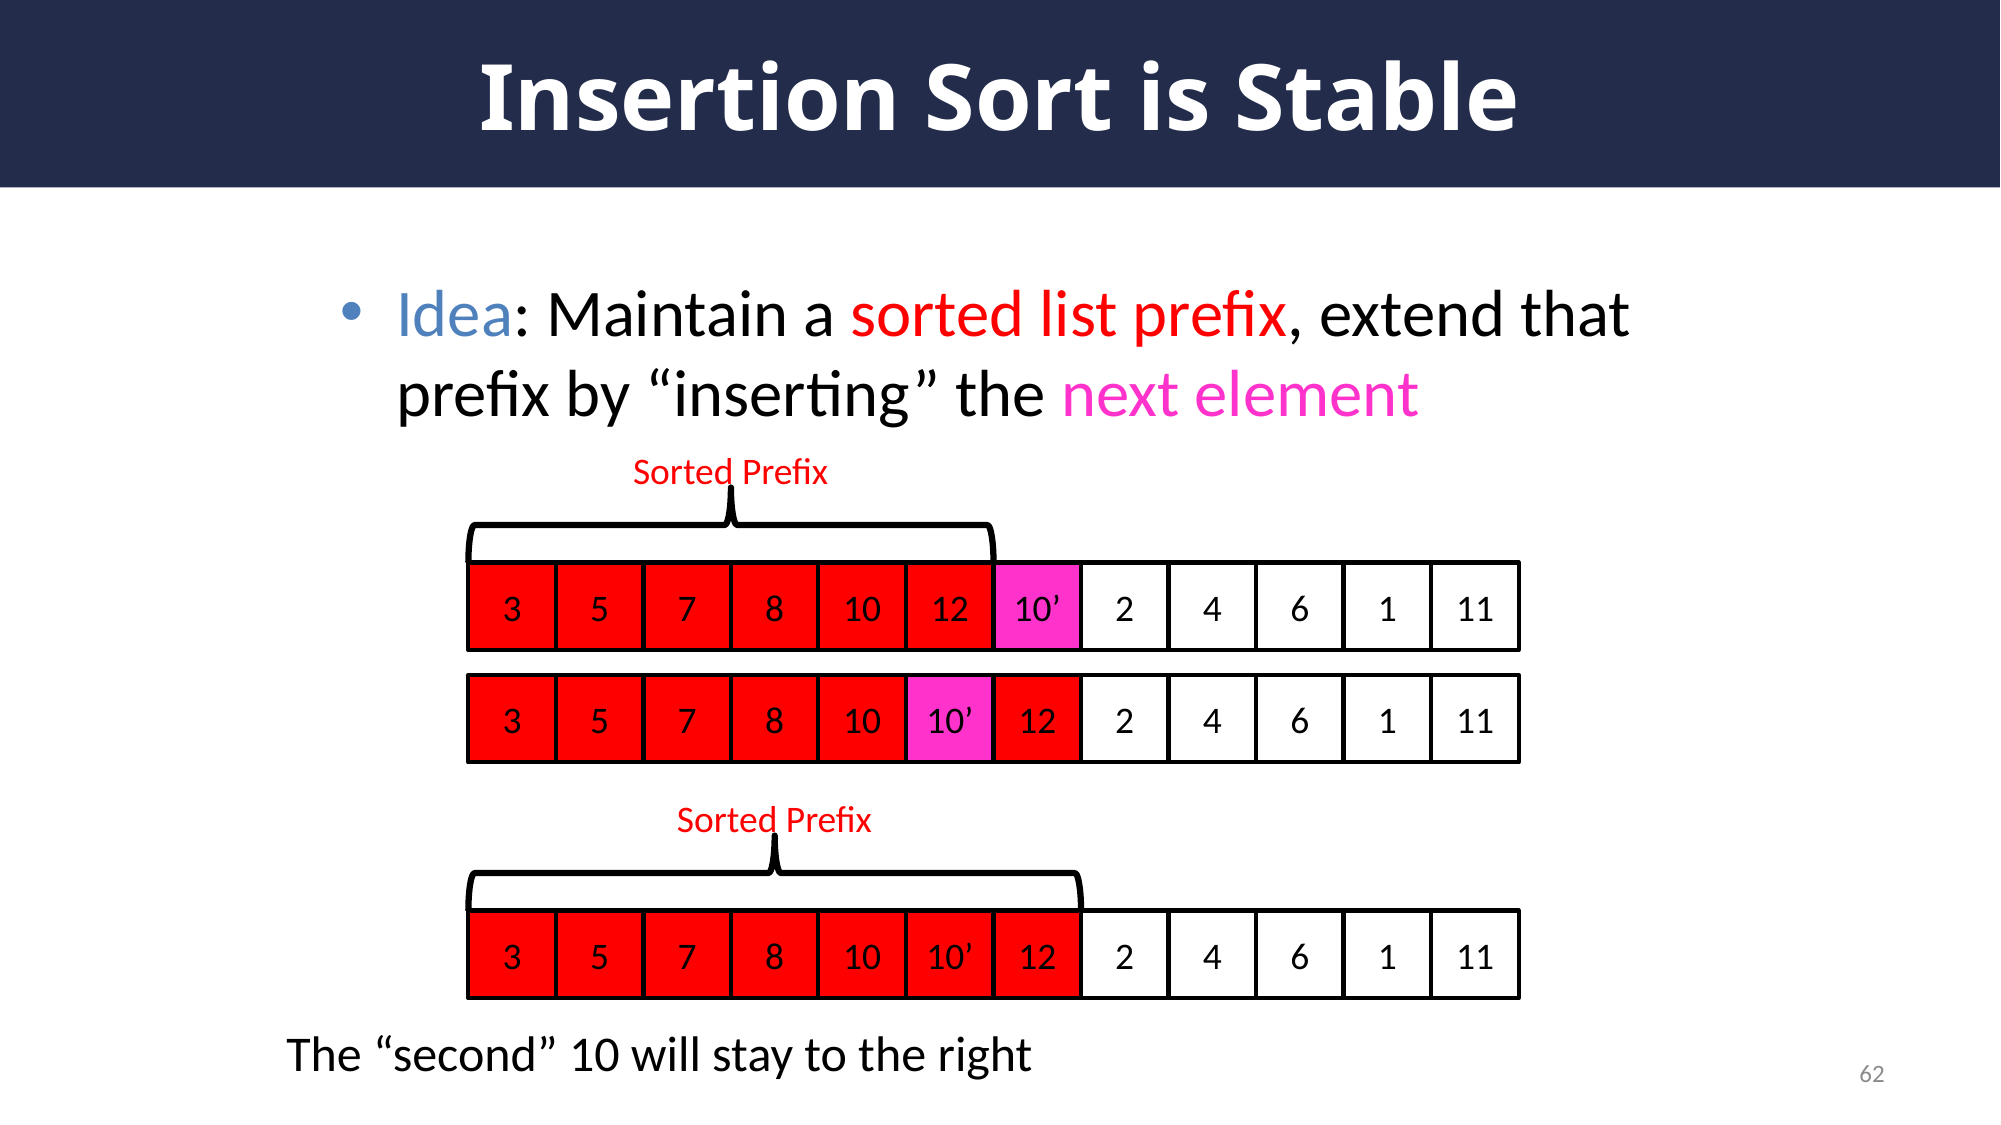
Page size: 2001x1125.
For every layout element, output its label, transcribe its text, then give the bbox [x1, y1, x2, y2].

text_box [468, 910, 1519, 999]
list Idea: Maintain a sorted list prefix, extend that prefix by “inserting” the next element [324, 262, 1675, 438]
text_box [468, 562, 1519, 651]
text_box [467, 848, 1082, 908]
text_box The “second” 10 will stay to the right [271, 1014, 1048, 1090]
slide_number 62 [1433, 1042, 1900, 1103]
text_box Sorted Prefix [618, 439, 844, 500]
text_box [467, 486, 995, 561]
title Insertion Sort is Stable [99, 24, 1900, 163]
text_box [468, 674, 1519, 763]
text_box Sorted Prefix [662, 787, 888, 848]
